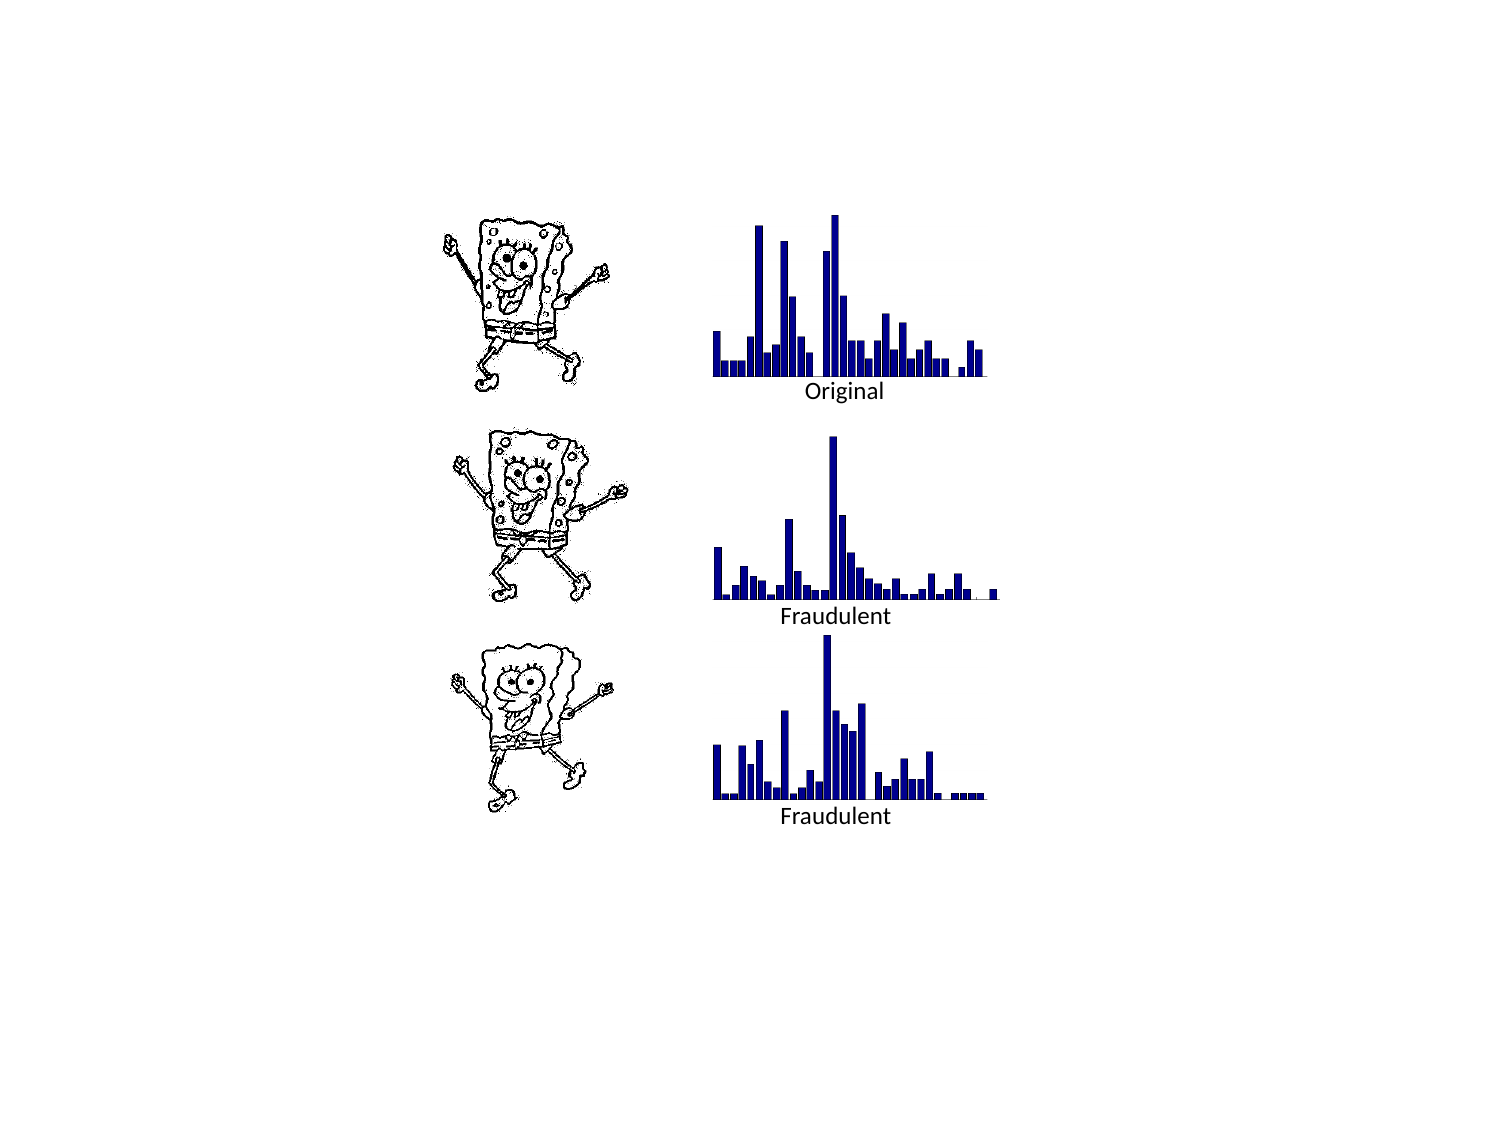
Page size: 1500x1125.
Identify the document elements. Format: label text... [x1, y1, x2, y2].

picture [712, 434, 1001, 601]
picture [712, 634, 988, 801]
text_box Fraudulent [765, 608, 913, 633]
picture [437, 212, 616, 393]
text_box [712, 212, 988, 413]
picture [449, 637, 616, 813]
picture [449, 424, 629, 606]
text_box Fraudulent [765, 809, 913, 837]
